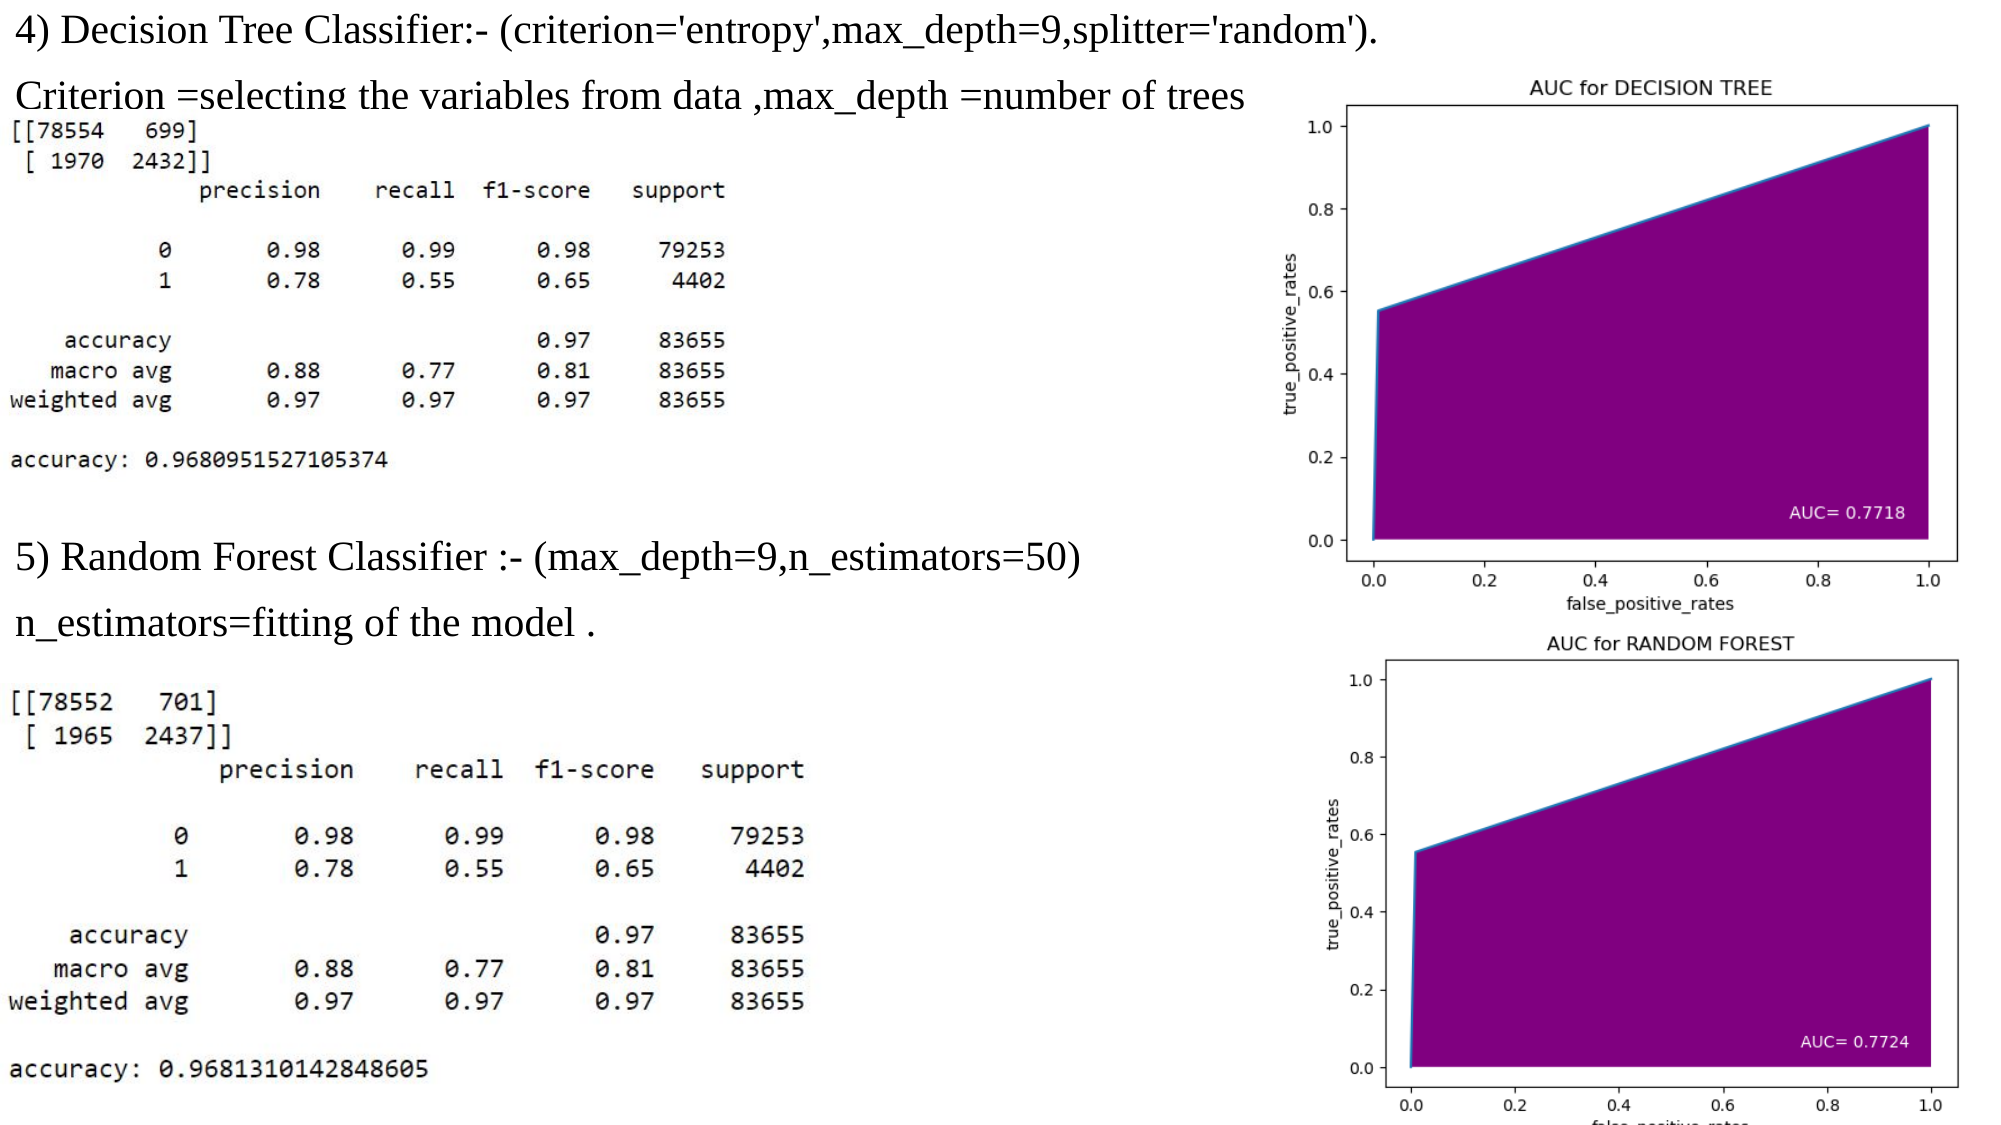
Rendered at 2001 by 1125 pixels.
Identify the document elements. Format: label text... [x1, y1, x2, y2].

subtitle 4) Decision Tree Classifier:- (criterion='entropy',max_depth=9,splitter='random'). Criterion =selecting the variables from data ,max_depth =number of trees 5) Random Forest Classifier :- (max_depth=9,n_estimators=50) n_estimators=fitting of the model . [0, 0, 2000, 1125]
picture [0, 683, 834, 1090]
picture [0, 109, 736, 482]
picture [1270, 68, 1968, 1125]
